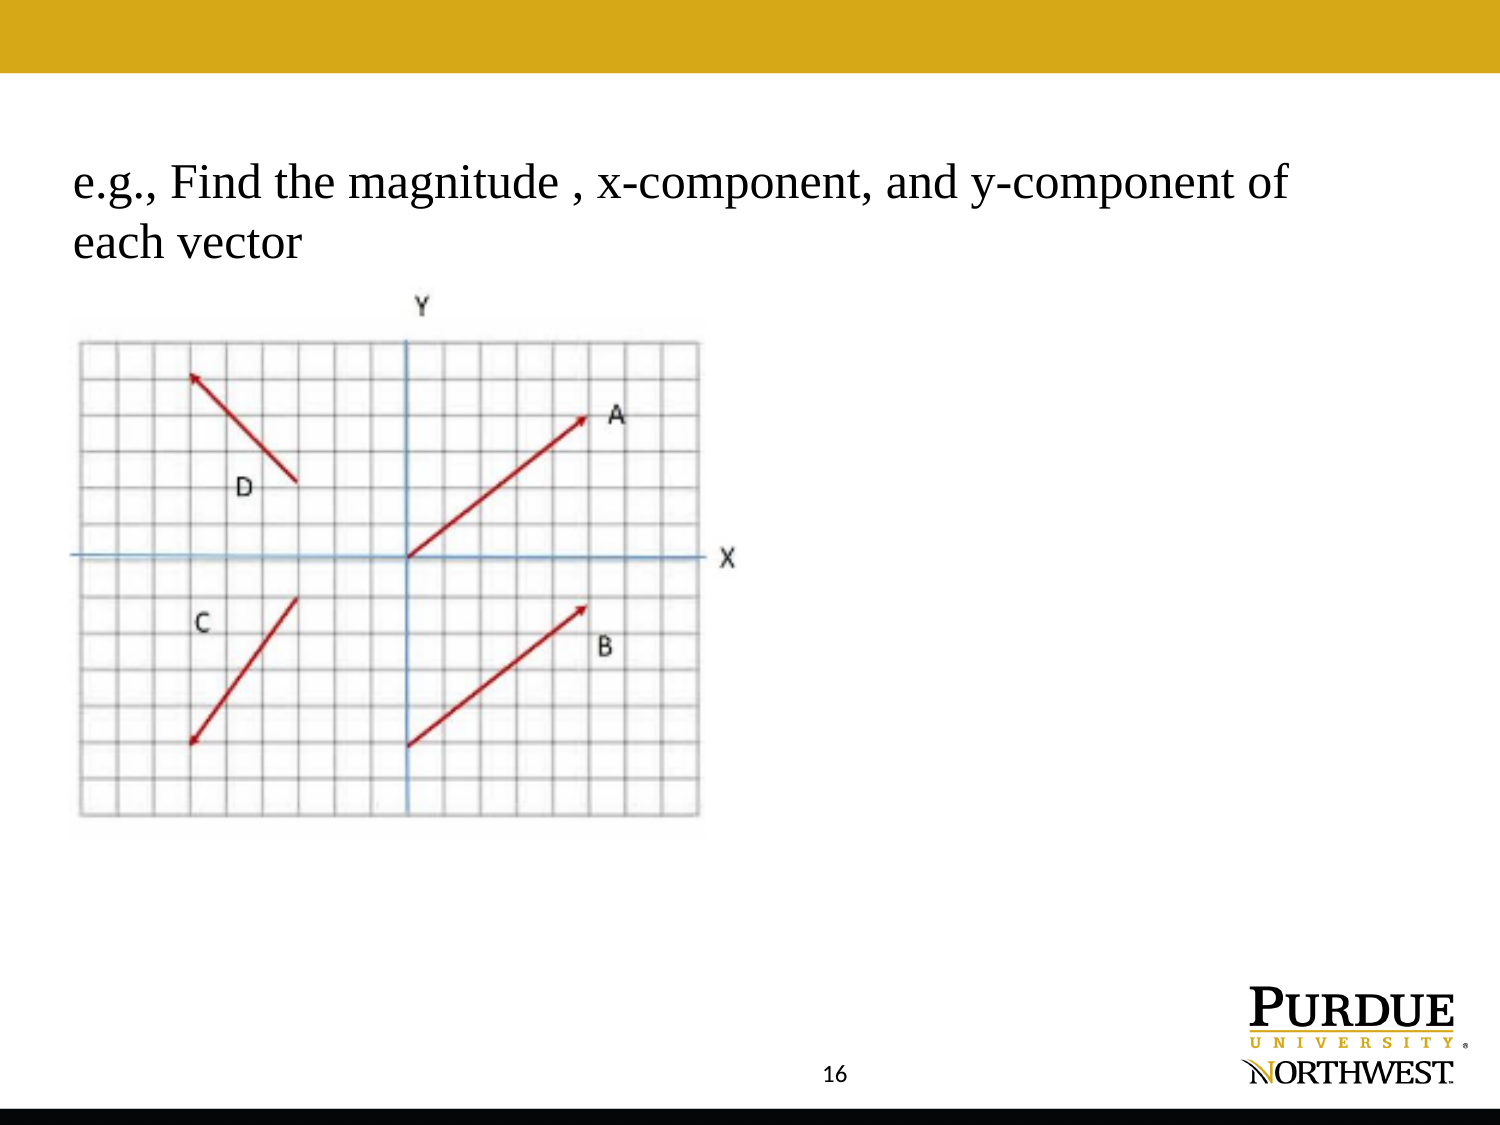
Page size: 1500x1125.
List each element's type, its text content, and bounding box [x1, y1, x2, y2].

picture [0, 0, 1500, 1125]
slide_number 16 [512, 1042, 863, 1103]
title e.g., Find the magnitude , x-component, and y-component of each vector [57, 114, 1408, 302]
